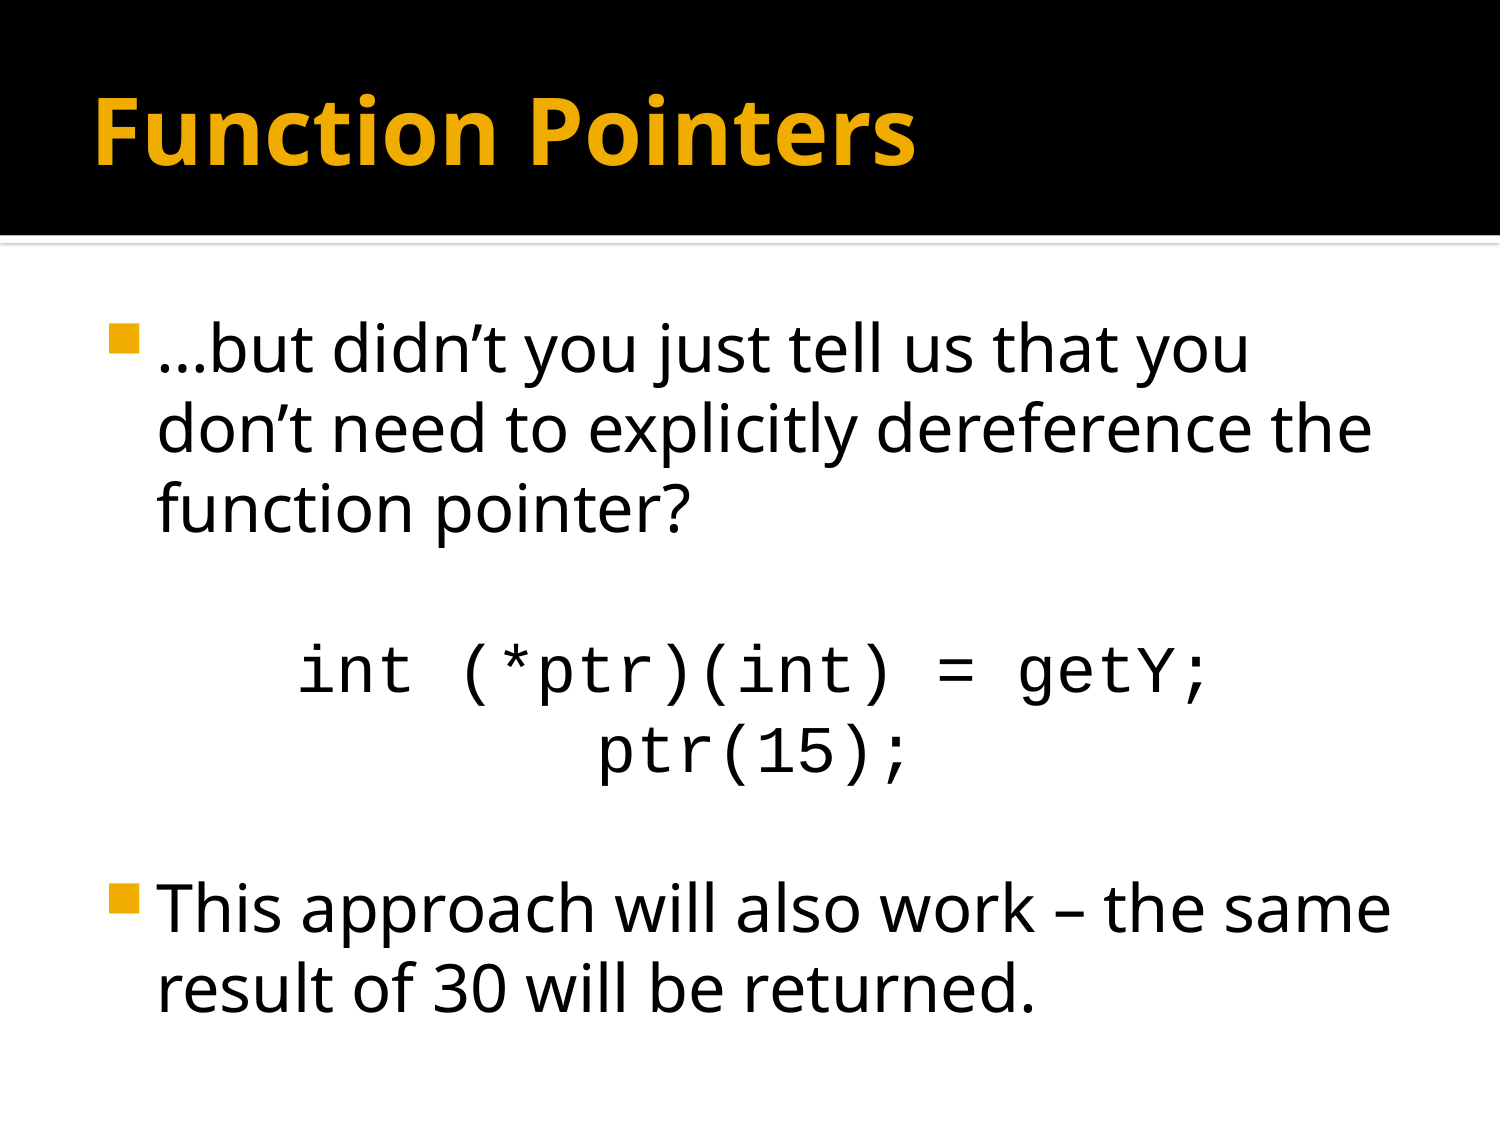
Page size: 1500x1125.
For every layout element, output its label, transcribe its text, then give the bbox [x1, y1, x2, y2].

title Function Pointers [75, 25, 1425, 231]
list …but didn’t you just tell us that you don’t need to explicitly dereference the function pointer? int (*ptr)(int) = getY; ptr(15); This approach will also work – the same result of 30 will be returned. [75, 291, 1425, 1050]
